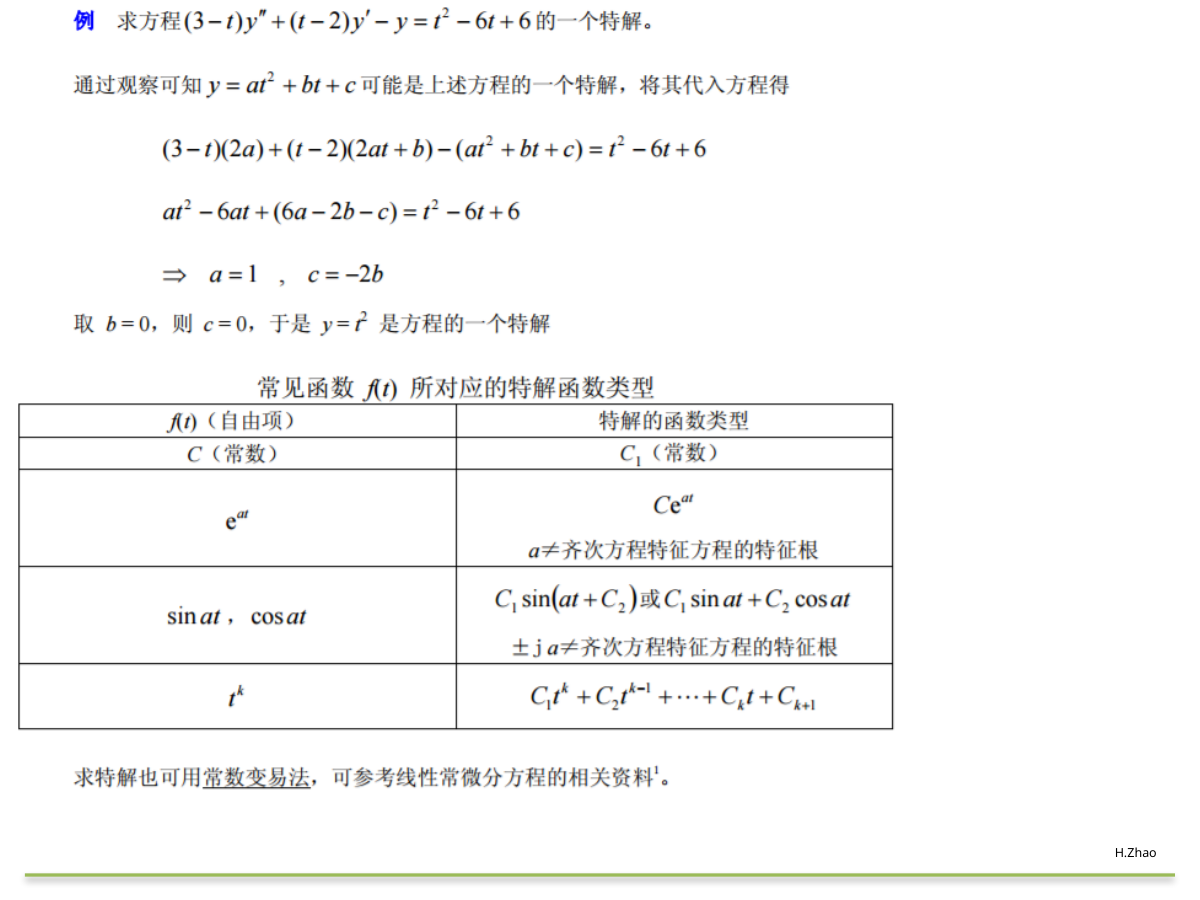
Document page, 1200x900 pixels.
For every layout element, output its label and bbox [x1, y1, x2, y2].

picture [0, 0, 903, 813]
